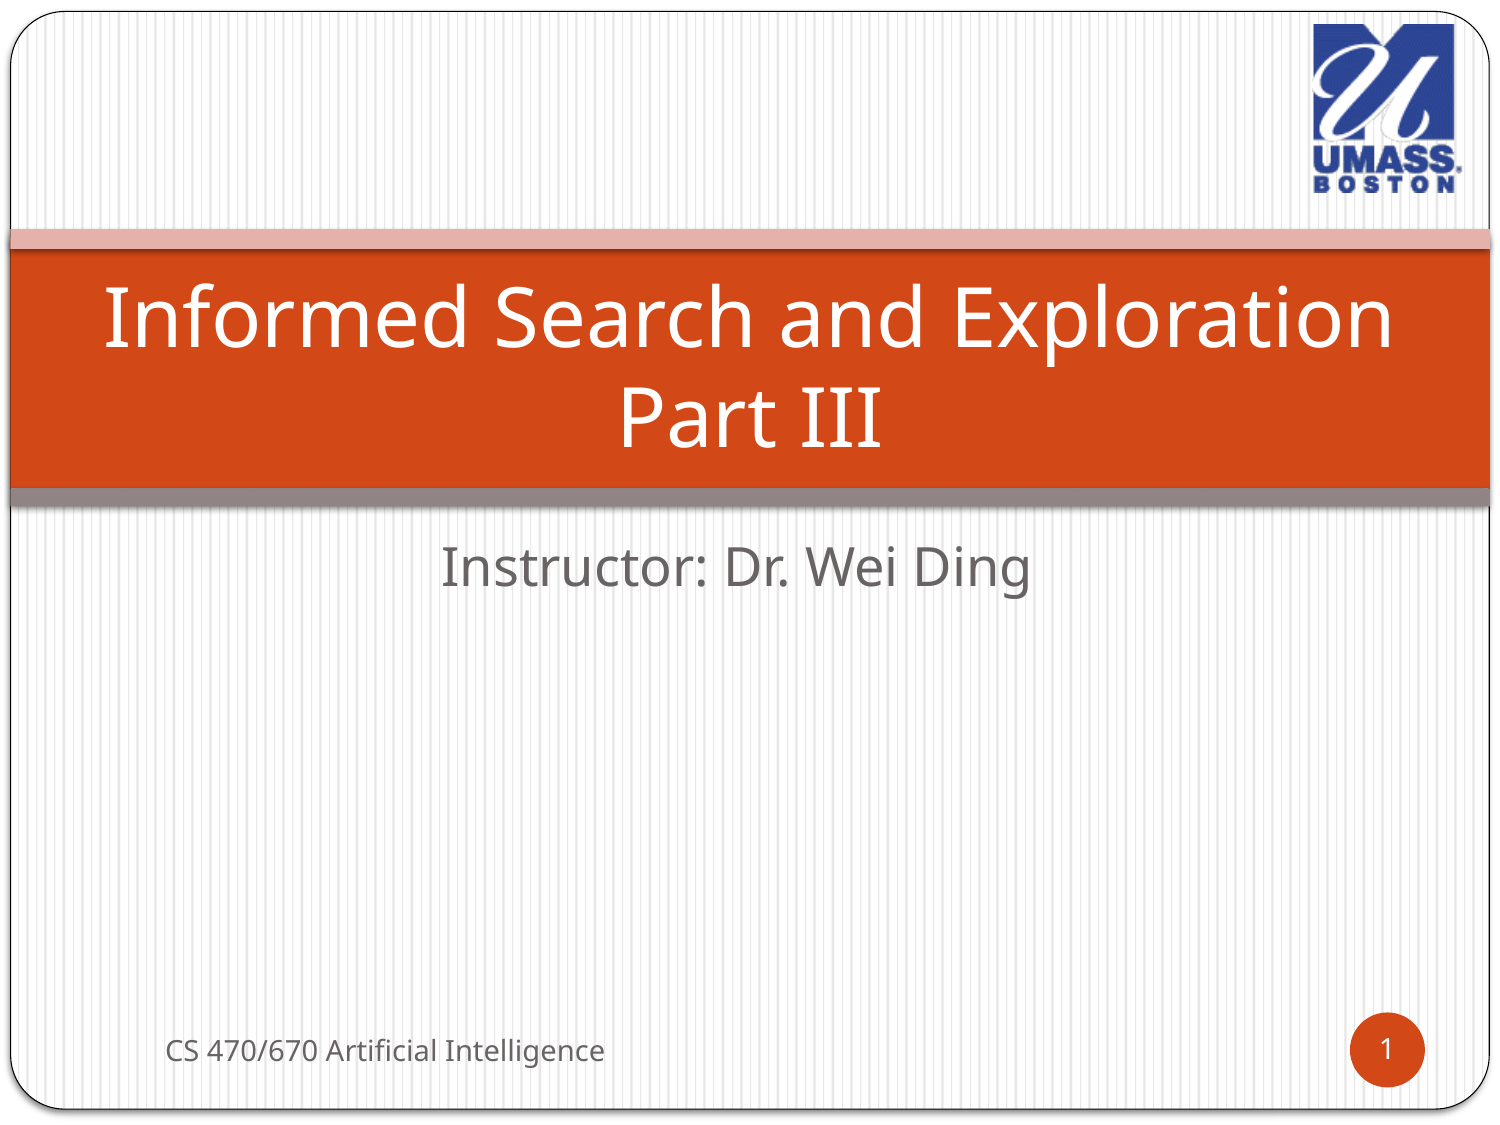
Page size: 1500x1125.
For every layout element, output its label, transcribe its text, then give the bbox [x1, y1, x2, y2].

subtitle Instructor: Dr. Wei Ding [212, 524, 1263, 788]
title Informed Search and Exploration Part III [74, 246, 1426, 489]
picture [1312, 24, 1464, 193]
slide_number 1 [1349, 1012, 1425, 1088]
footer CS 470/670 Artificial Intelligence [150, 1012, 800, 1088]
